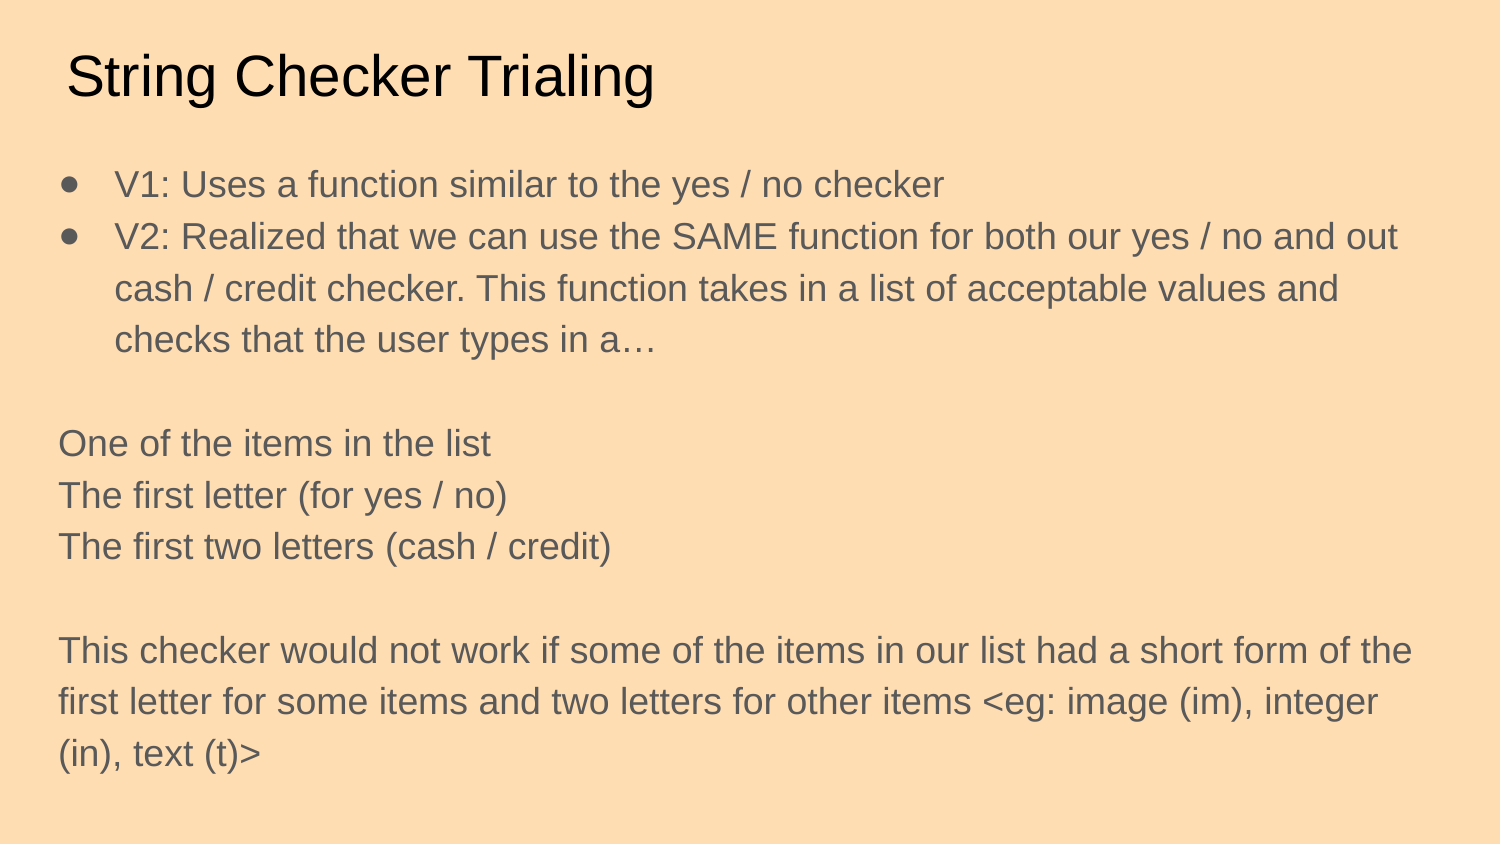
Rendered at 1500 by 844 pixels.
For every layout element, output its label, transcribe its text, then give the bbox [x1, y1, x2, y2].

list V1: Uses a function similar to the yes / no checker V2: Realized that we can use the SAME function for both our yes / no and out cash / credit checker. This function takes in a list of acceptable values and checks that the user types in a… One of the items in the list The first letter (for yes / no) The first two letters (cash / credit) This checker would not work if some of the items in our list had a short form of the first letter for some items and two letters for other items <eg: image (im), integer (in), text (t)> [24, 138, 1449, 821]
title String Checker Trialing [51, 22, 1449, 117]
